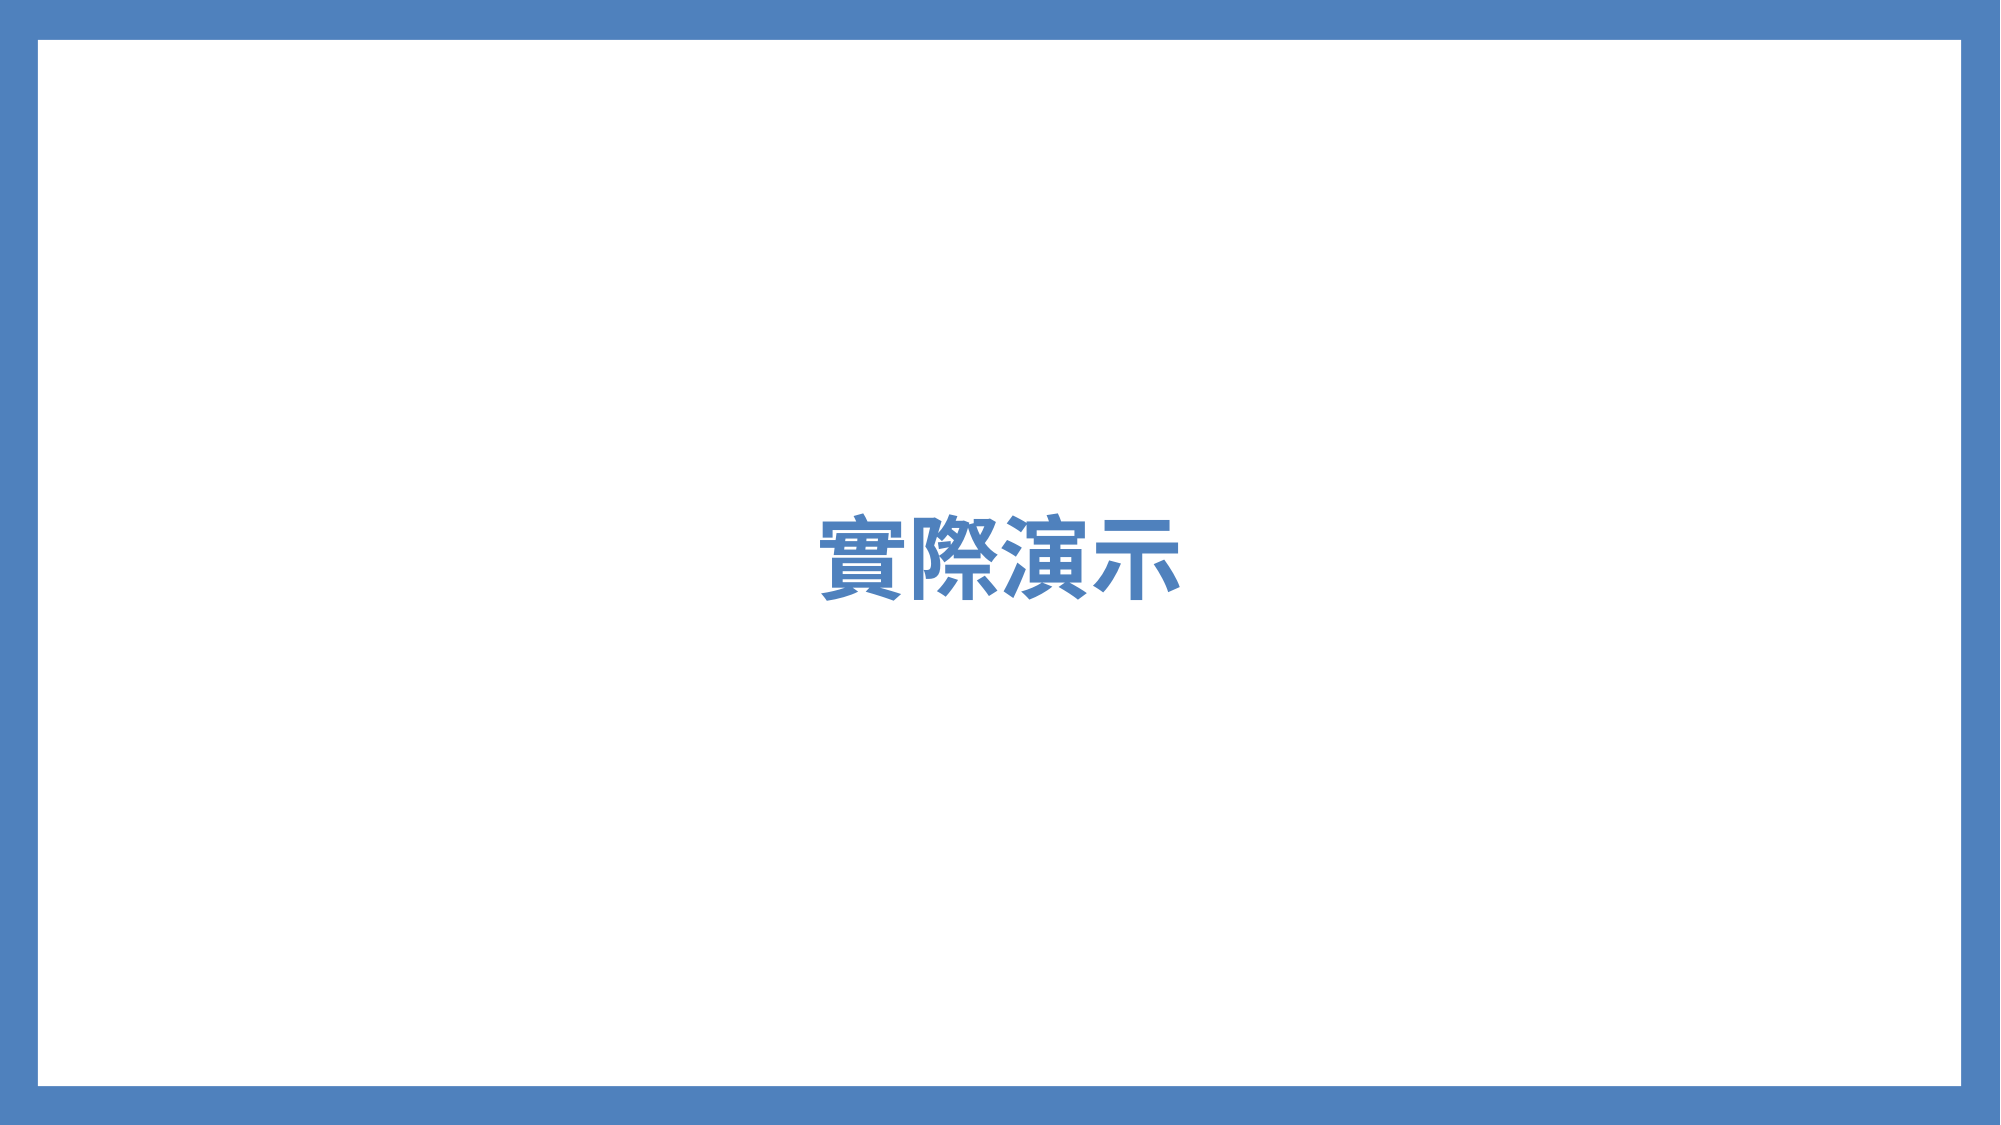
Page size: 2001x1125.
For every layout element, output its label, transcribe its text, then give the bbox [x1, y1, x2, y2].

title 實際演示 [189, 451, 1810, 674]
